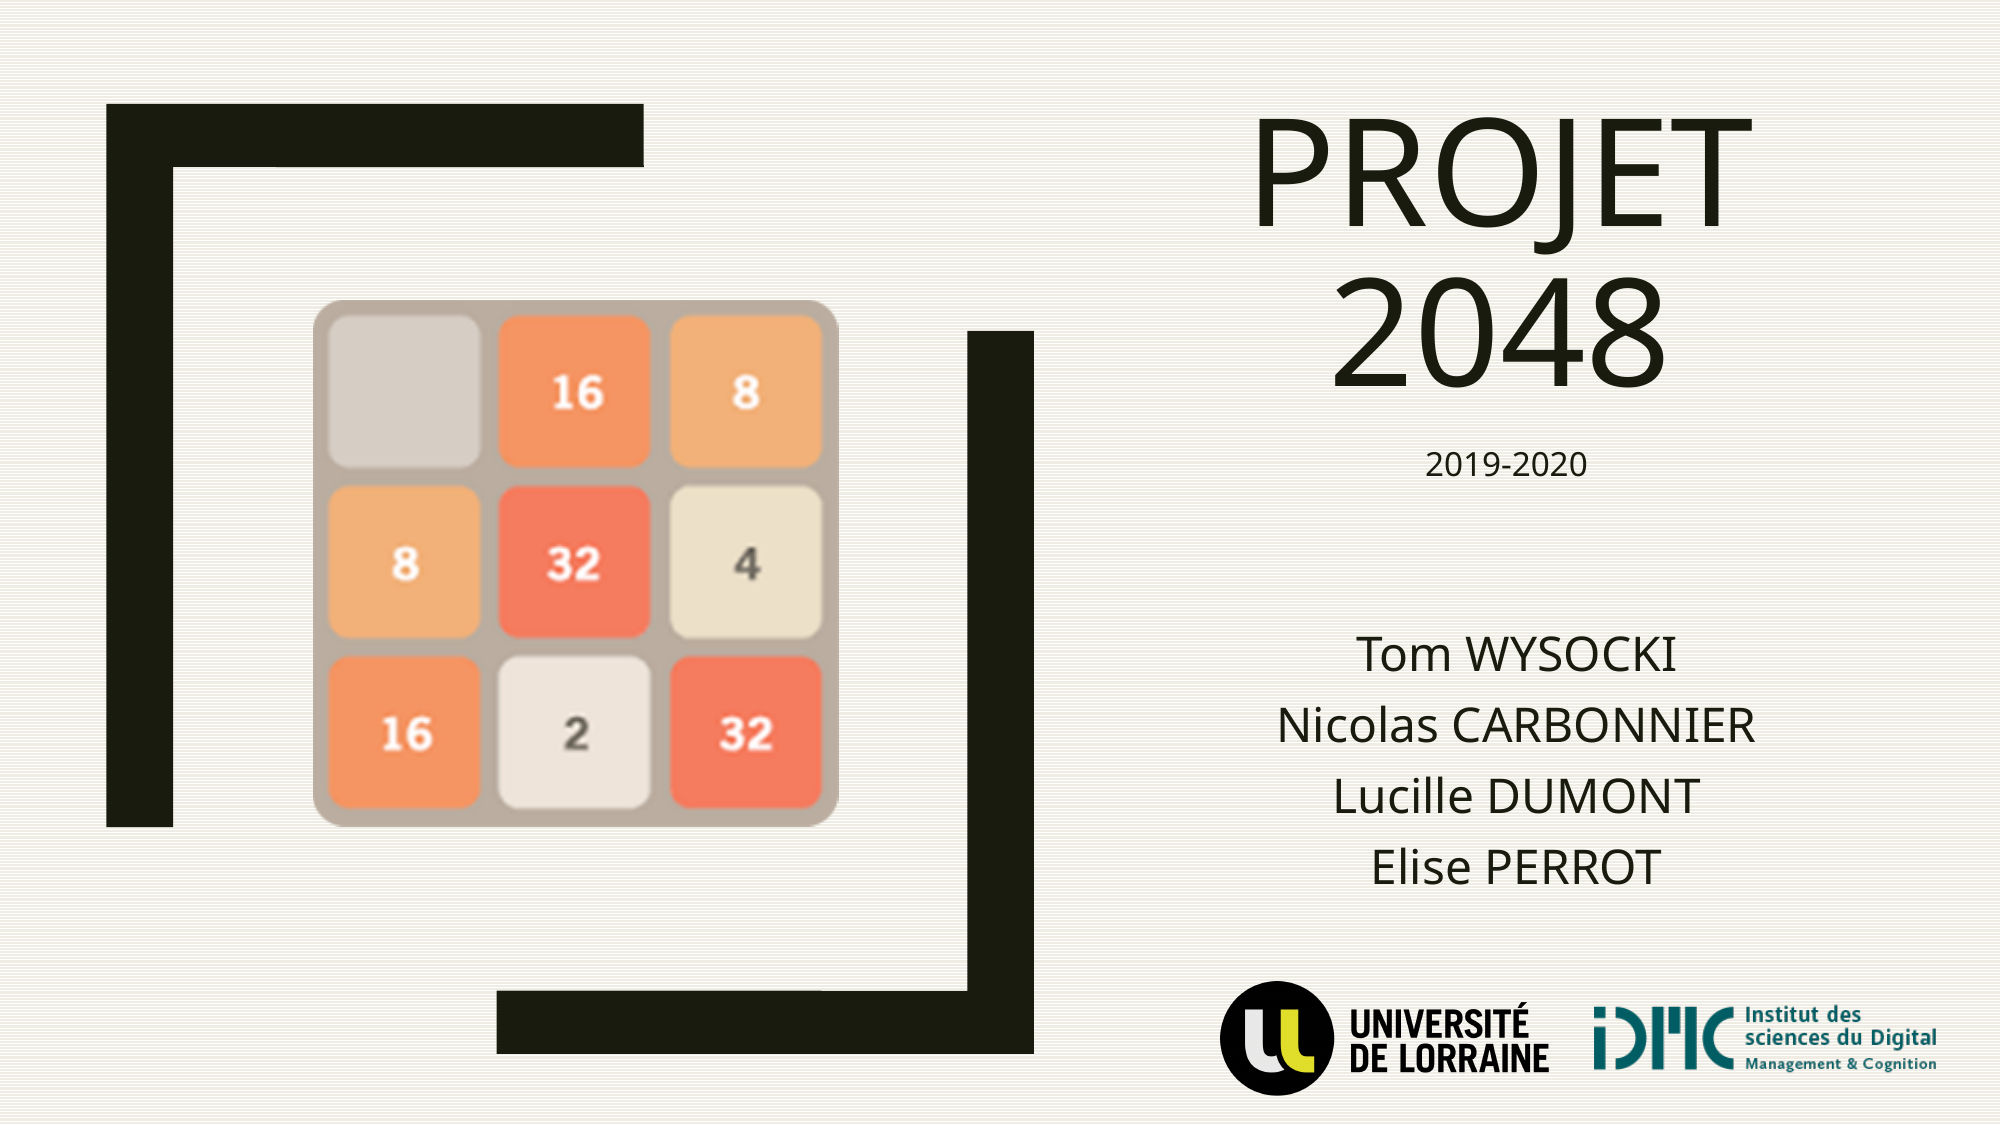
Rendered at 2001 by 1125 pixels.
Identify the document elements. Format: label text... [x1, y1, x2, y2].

text_box 2019-2020 [1301, 434, 1712, 497]
text_box [106, 103, 644, 828]
title Projet 2048 [1106, 57, 1894, 426]
text_box [496, 330, 1034, 1054]
text_box [0, 0, 2000, 1125]
picture [1220, 981, 1549, 1096]
picture [1593, 997, 1939, 1081]
picture [313, 300, 839, 827]
subtitle Tom WYSOCKI Nicolas CARBONNIER Lucille DUMONT Elise PERROT [1123, 614, 1911, 909]
